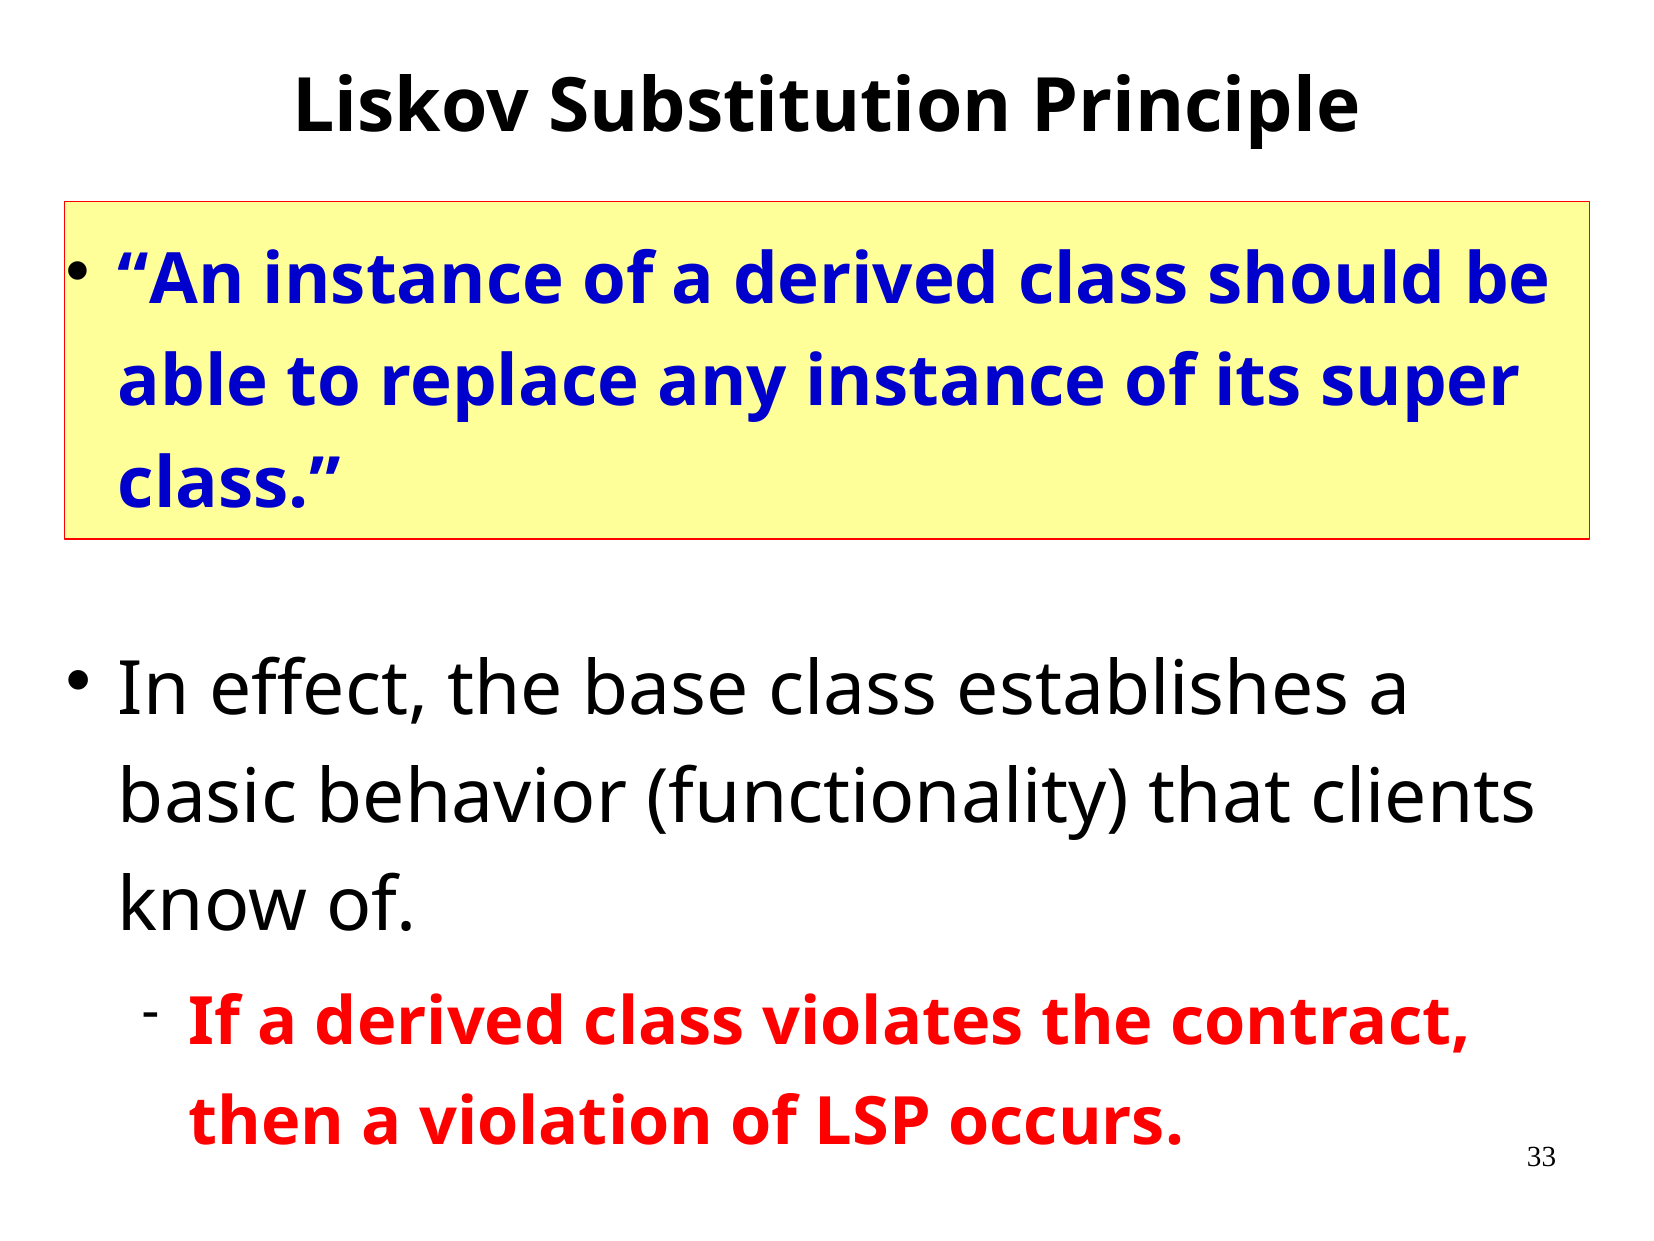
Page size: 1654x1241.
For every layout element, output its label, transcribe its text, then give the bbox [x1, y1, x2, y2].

text_box [64, 201, 1590, 207]
title Liskov Substitution Principle [121, 64, 1532, 151]
list “An instance of a derived class should be able to replace any instance of its super class.” In effect, the base class establishes a basic behavior (functionality) that clients know of. If a derived class violates the contract, then a violation of LSP occurs. [32, 207, 1622, 1158]
